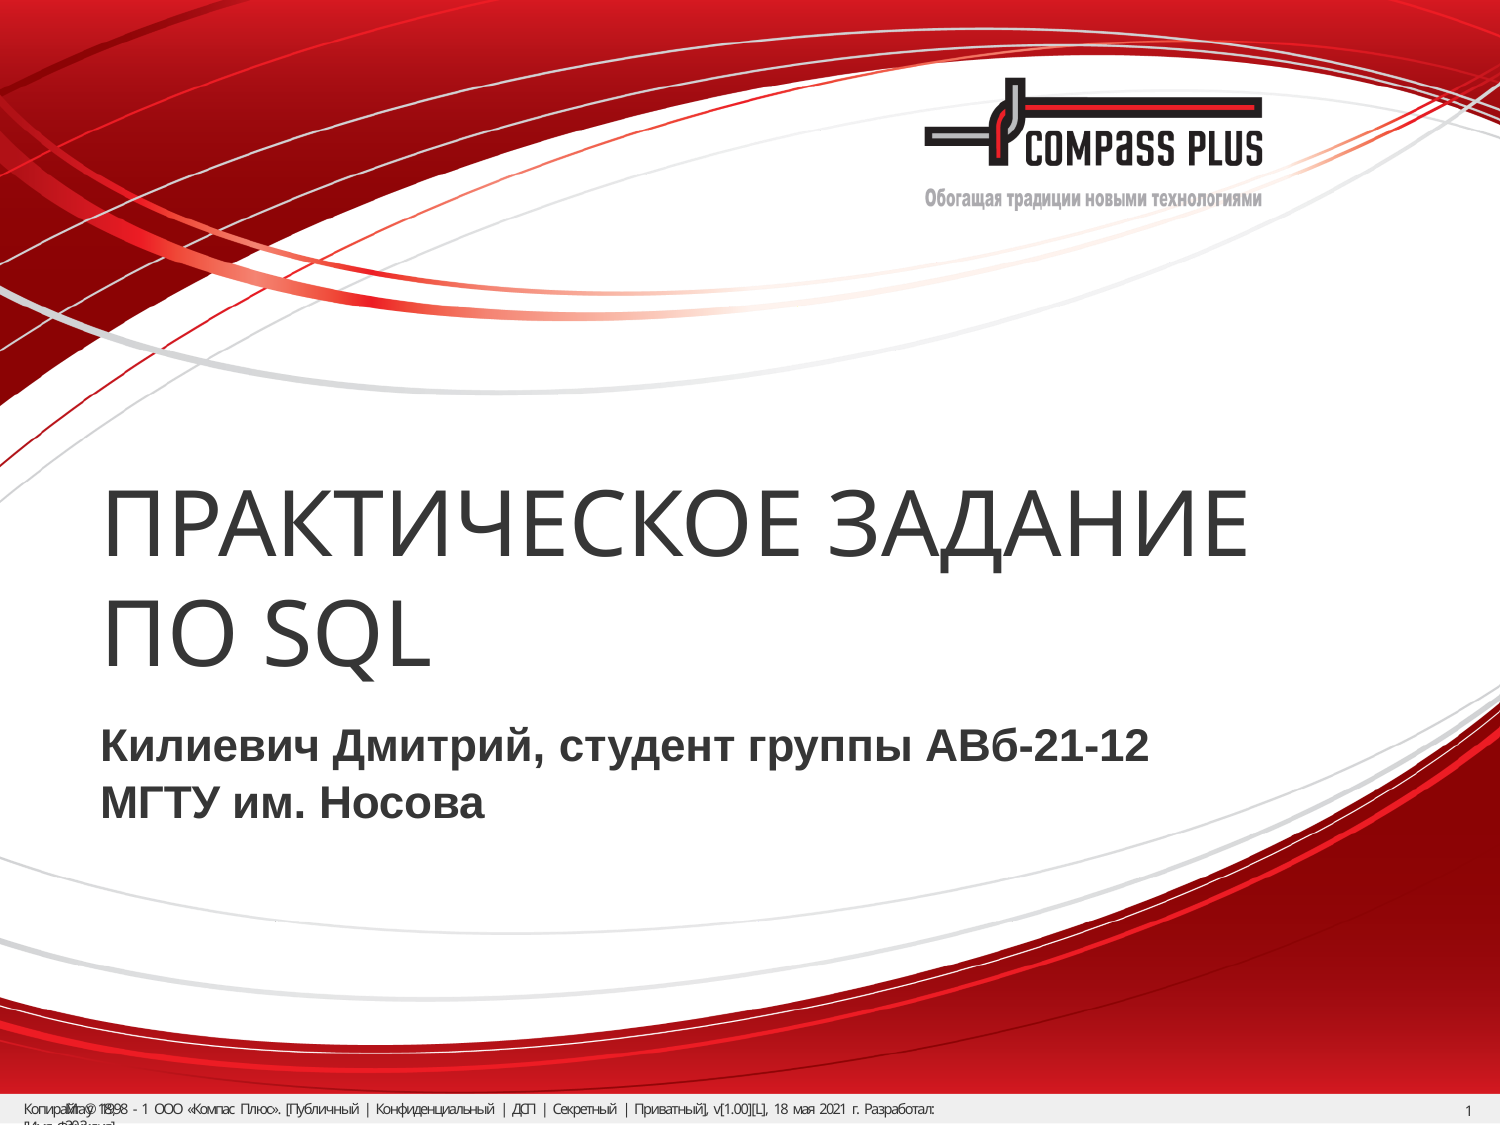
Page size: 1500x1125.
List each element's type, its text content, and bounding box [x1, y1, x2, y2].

text_box 1 [1458, 1100, 1478, 1122]
title ПРАКТИЧЕСКОЕ ЗАДАНИЕ ПО SQL [98, 462, 1402, 685]
text_box Килиевич Дмитрий, студент группы АВб-21-12 МГТУ им. Носова [98, 713, 1394, 828]
slide_number Копирайт © 1998 - 1 ООО «Компас Плюс». [Публичный | Конфиденциальный | ДСП | Секретный | Приватный], v[1.00][L], 18 мая 2021 г. Разработал: [Имя Фамилия]. [21, 1098, 952, 1125]
picture [0, 0, 1500, 1093]
